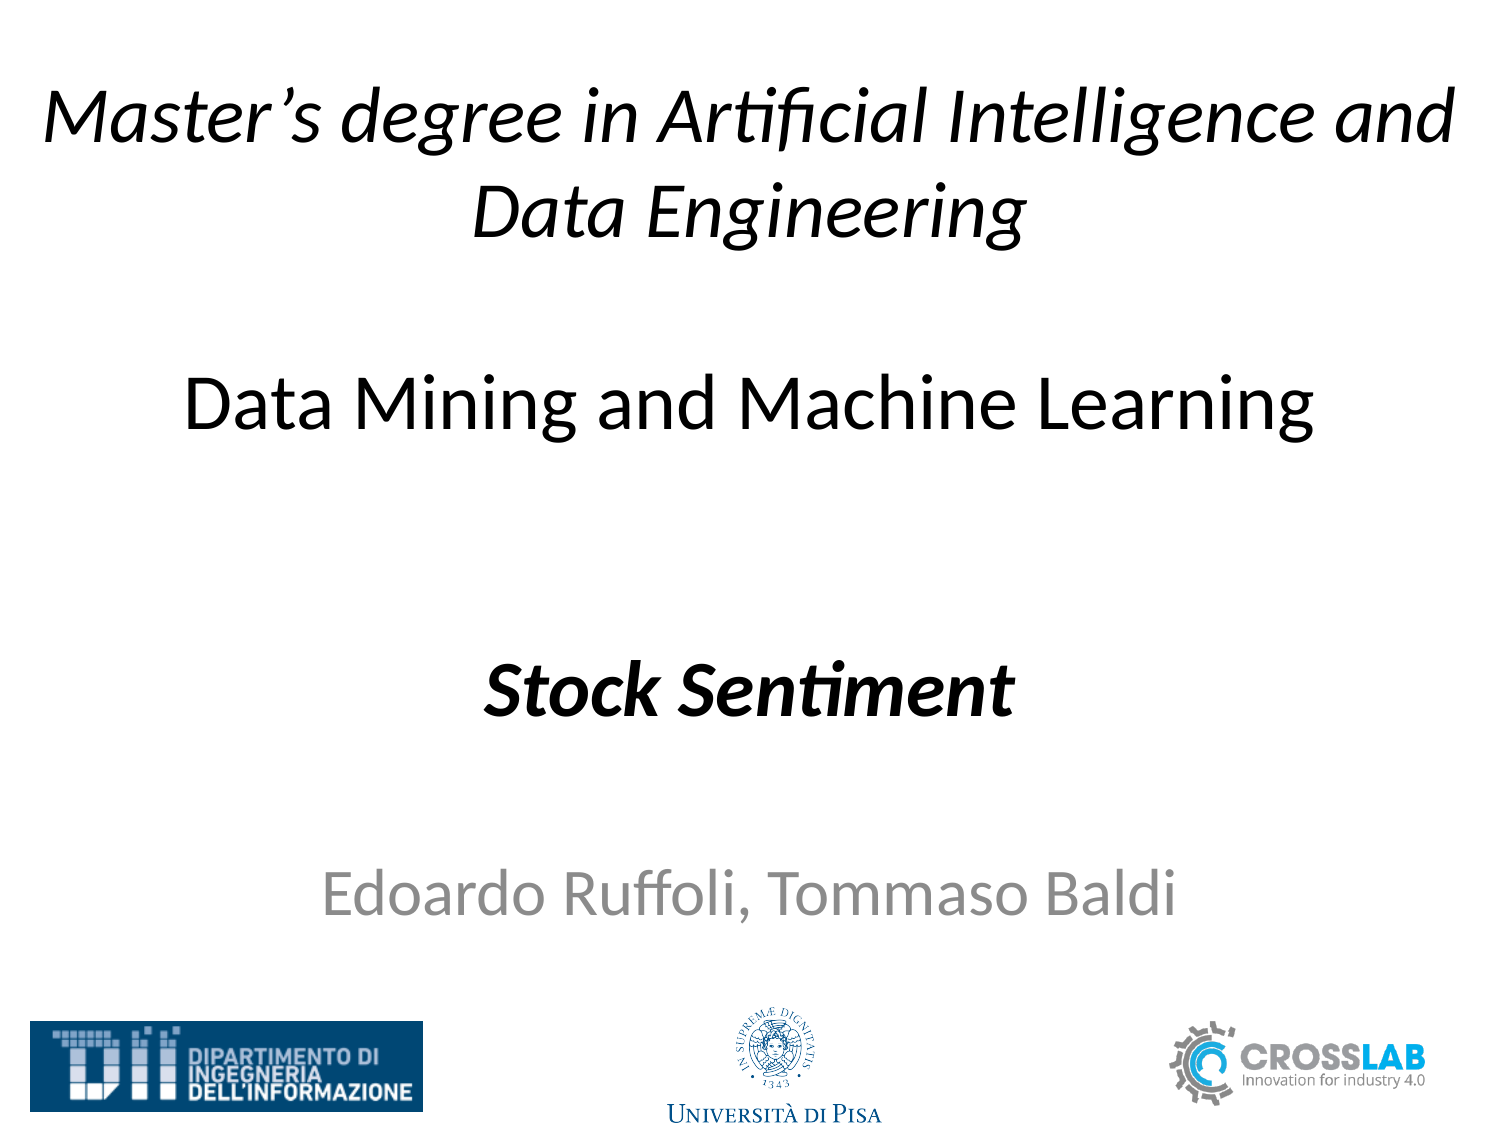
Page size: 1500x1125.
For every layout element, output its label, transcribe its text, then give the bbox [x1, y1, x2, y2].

title Master’s degree in Artificial Intelligence and Data Engineering Data Mining and Machine Learning Stock Sentiment [0, 52, 1500, 742]
picture [1169, 1021, 1425, 1106]
picture [30, 1021, 423, 1112]
picture [667, 1073, 882, 1123]
subtitle Edoardo Ruffoli, Tommaso Baldi [225, 841, 1275, 1073]
